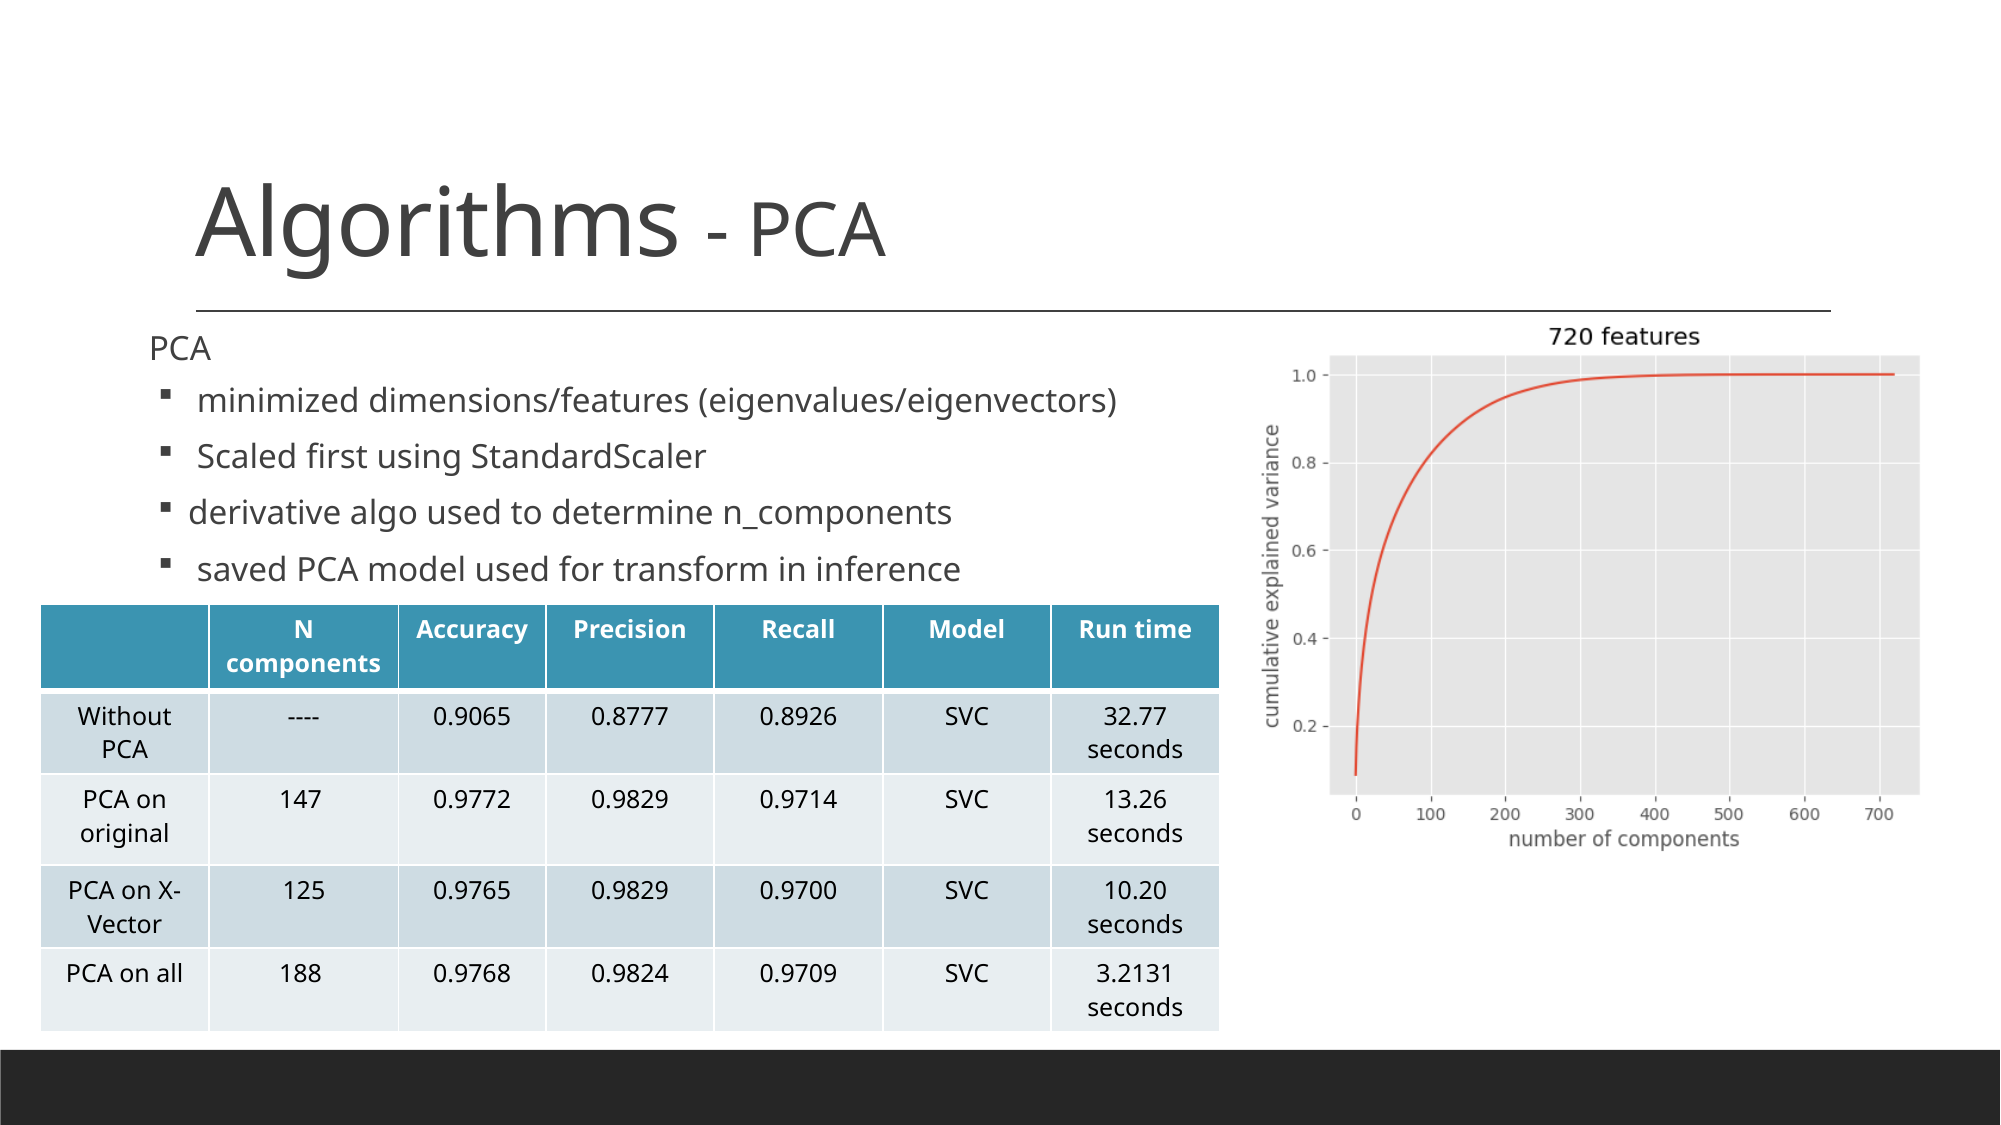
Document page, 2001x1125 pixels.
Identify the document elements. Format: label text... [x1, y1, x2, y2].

table_cell SVC [884, 775, 1050, 864]
table_cell 0.9714 [715, 775, 882, 864]
table_header Accuracy [399, 605, 545, 688]
table_cell 3.2131 seconds [1052, 949, 1219, 1031]
table_cell 0.9824 [547, 949, 713, 1031]
table_cell PCA on original [41, 775, 208, 864]
table_cell 10.20 seconds [1052, 866, 1219, 947]
table_cell SVC [884, 694, 1050, 773]
list PCA minimized dimensions/features (eigenvalues/eigenvectors) Scaled first using StandardScaler derivative algo used to determine n_components saved PCA model used for transform in inference [125, 315, 1136, 602]
table_cell PCA on all [41, 949, 208, 1031]
table_cell ---- [210, 694, 398, 773]
picture [1250, 314, 1932, 864]
table_cell 0.9772 [399, 775, 545, 864]
table_cell 0.8926 [715, 694, 882, 773]
table_header [41, 605, 208, 688]
table_cell 0.9709 [715, 949, 882, 1031]
table_cell 0.9765 [399, 866, 545, 947]
table_header N components [210, 605, 398, 688]
table_cell 188 [210, 949, 398, 1031]
title Algorithms - PCA [180, 47, 1830, 285]
table_cell 125 [210, 866, 398, 947]
table_header Run time [1052, 605, 1219, 688]
table_header Recall [715, 605, 882, 688]
table_cell 0.9065 [399, 694, 545, 773]
table_cell 32.77 seconds [1052, 694, 1219, 773]
table_cell 0.9768 [399, 949, 545, 1031]
table_cell 147 [210, 775, 398, 864]
table_cell 13.26 seconds [1052, 775, 1219, 864]
table_cell PCA on X-Vector [41, 866, 208, 947]
table_cell 0.9700 [715, 866, 882, 947]
table_cell 0.9829 [547, 775, 713, 864]
table_cell Without PCA [41, 694, 208, 773]
table_header Precision [547, 605, 713, 688]
table_cell 0.9829 [547, 866, 713, 947]
table_header Model [884, 605, 1050, 688]
table_cell SVC [884, 866, 1050, 947]
table_cell 0.8777 [547, 694, 713, 773]
table_cell SVC [884, 949, 1050, 1031]
